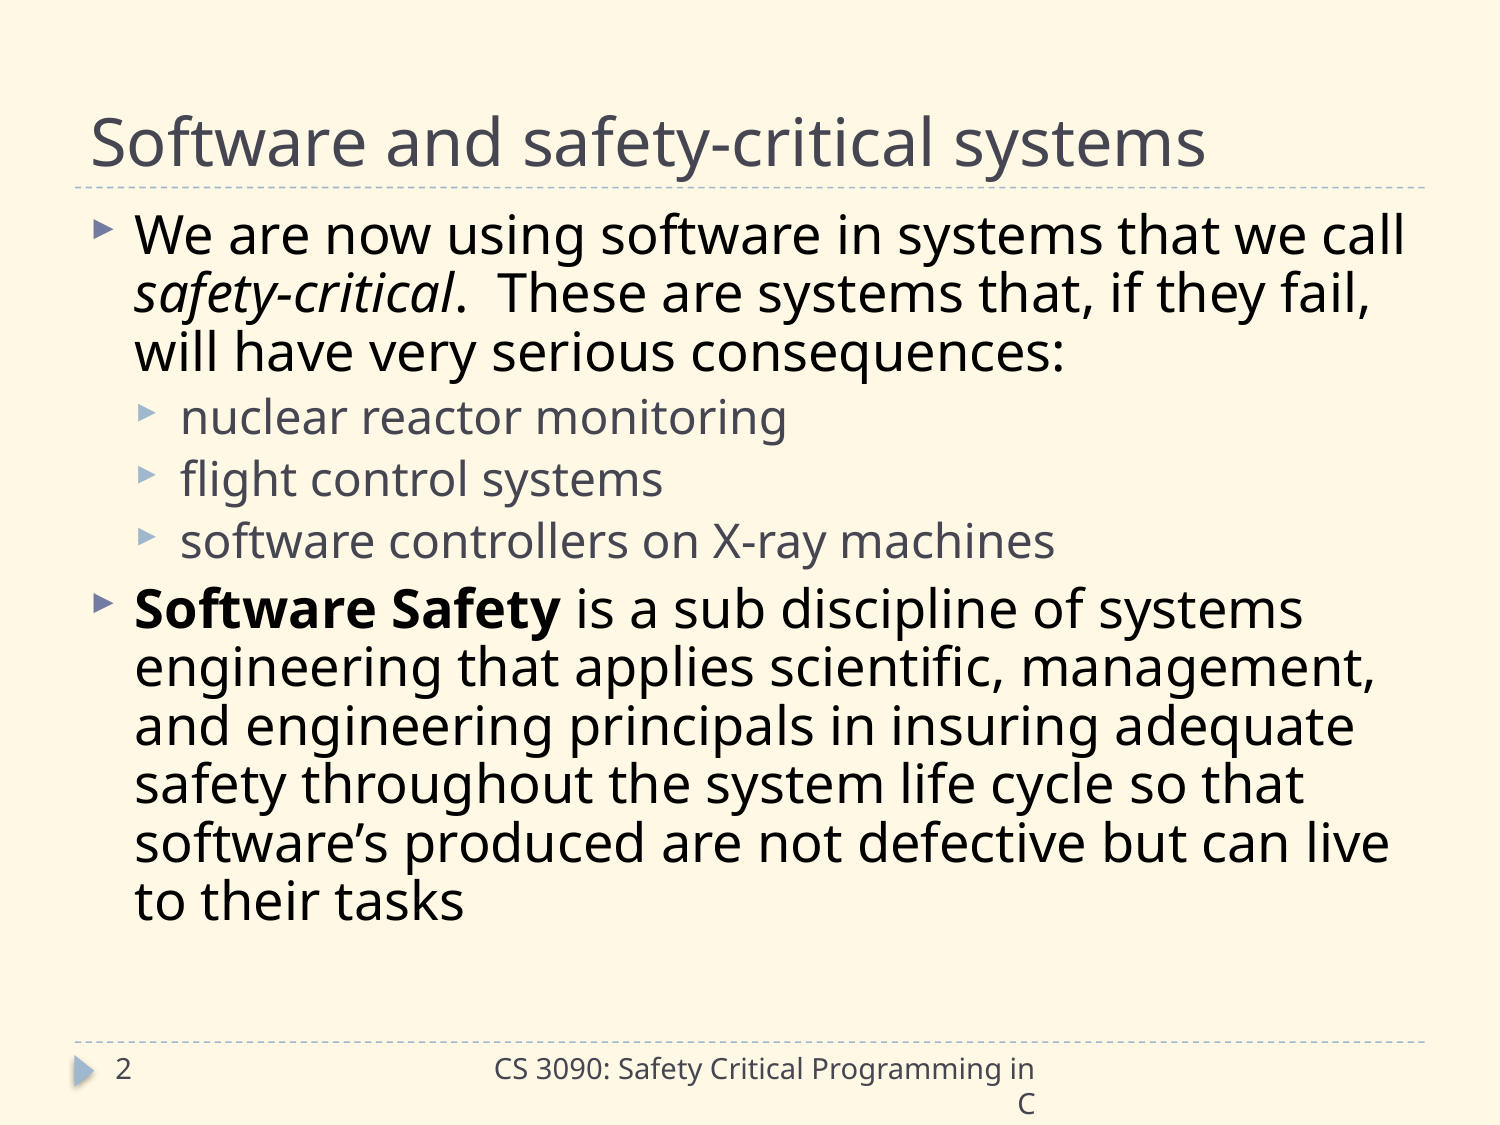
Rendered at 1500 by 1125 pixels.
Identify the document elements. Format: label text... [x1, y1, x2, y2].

title Software and safety-critical systems [75, 24, 1425, 188]
list We are now using software in systems that we call safety-critical. These are systems that, if they fail, will have very serious consequences: nuclear reactor monitoring flight control systems software controllers on X-ray machines Software Safety is a sub discipline of systems engineering that applies scientific, management, and engineering principals in insuring adequate safety throughout the system life cycle so that software’s produced are not defective but can live to their tasks [75, 200, 1425, 1010]
footer CS 3090: Safety Critical Programming in C [475, 1042, 1051, 1103]
slide_number 2 [100, 1042, 426, 1103]
